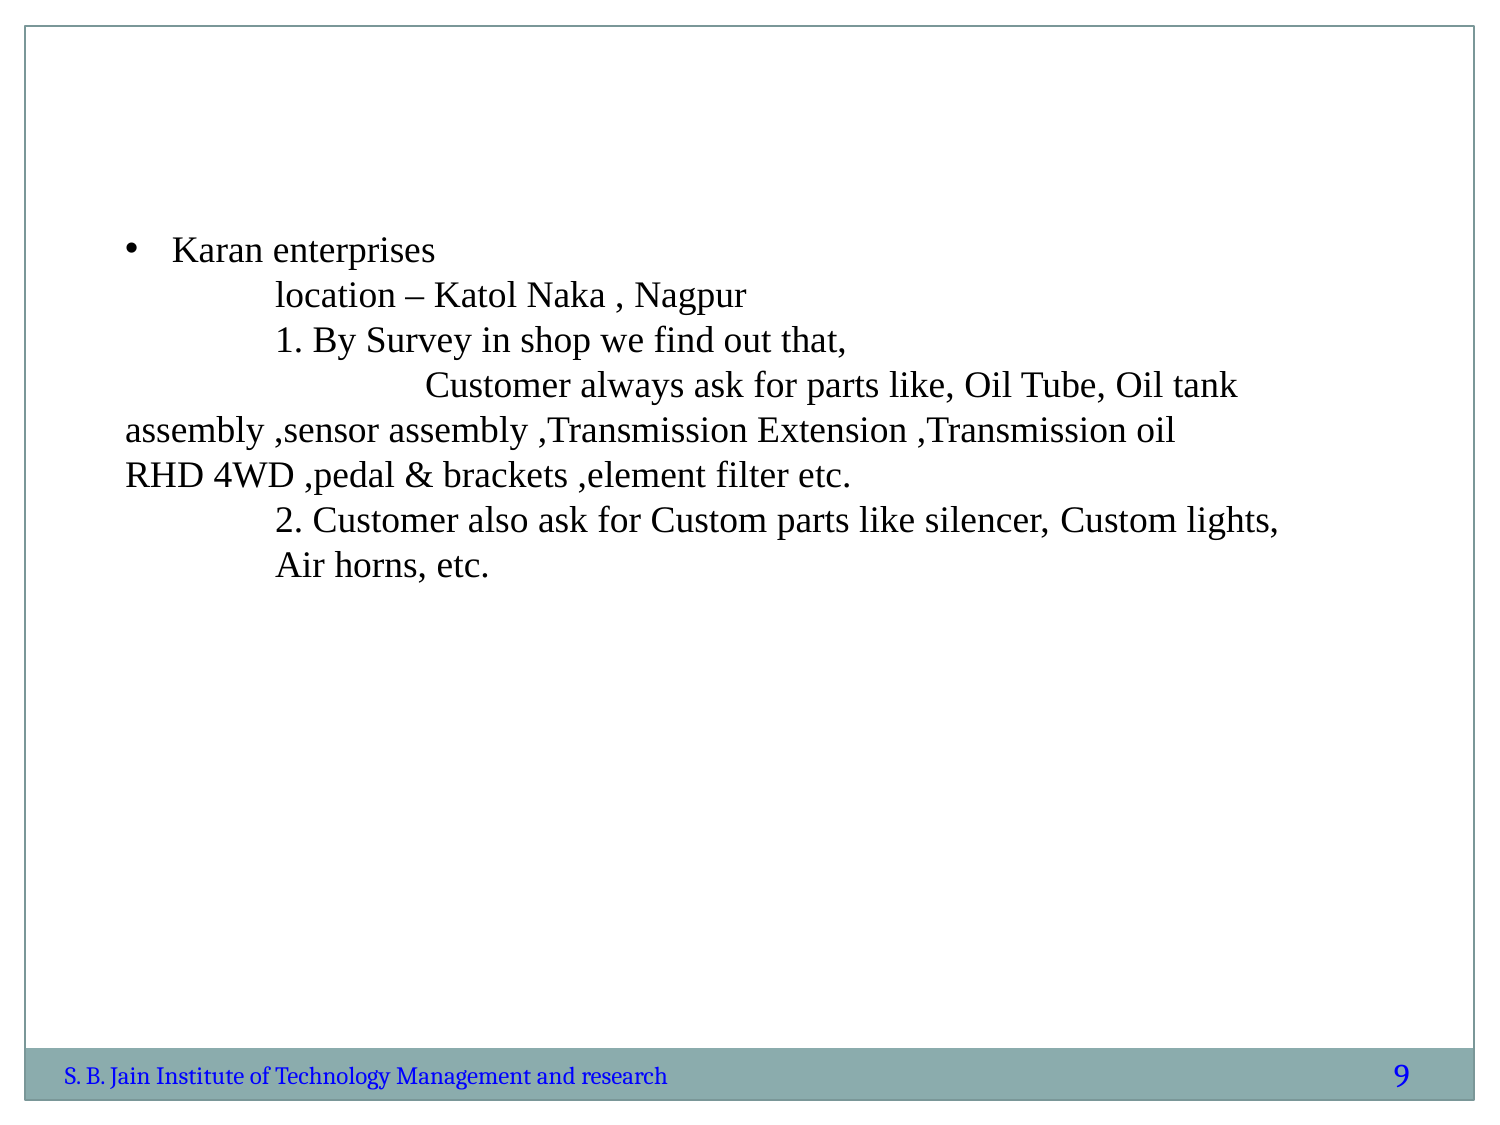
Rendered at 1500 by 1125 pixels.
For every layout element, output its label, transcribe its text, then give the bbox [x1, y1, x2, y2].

footer S. B. Jain Institute of Technology Management and research [62, 1059, 711, 1120]
slide_number 9 [1387, 1054, 1438, 1095]
list Karan enterprises location – Katol Naka , Nagpur 1. By Survey in shop we find out that, Customer always ask for parts like, Oil Tube, Oil tank assembly ,sensor assembly ,Transmission Extension ,Transmission oil RHD 4WD ,pedal & brackets ,element filter etc. 2. Customer also ask for Custom parts like silencer, Custom lights, Air horns, etc. [125, 224, 1351, 589]
